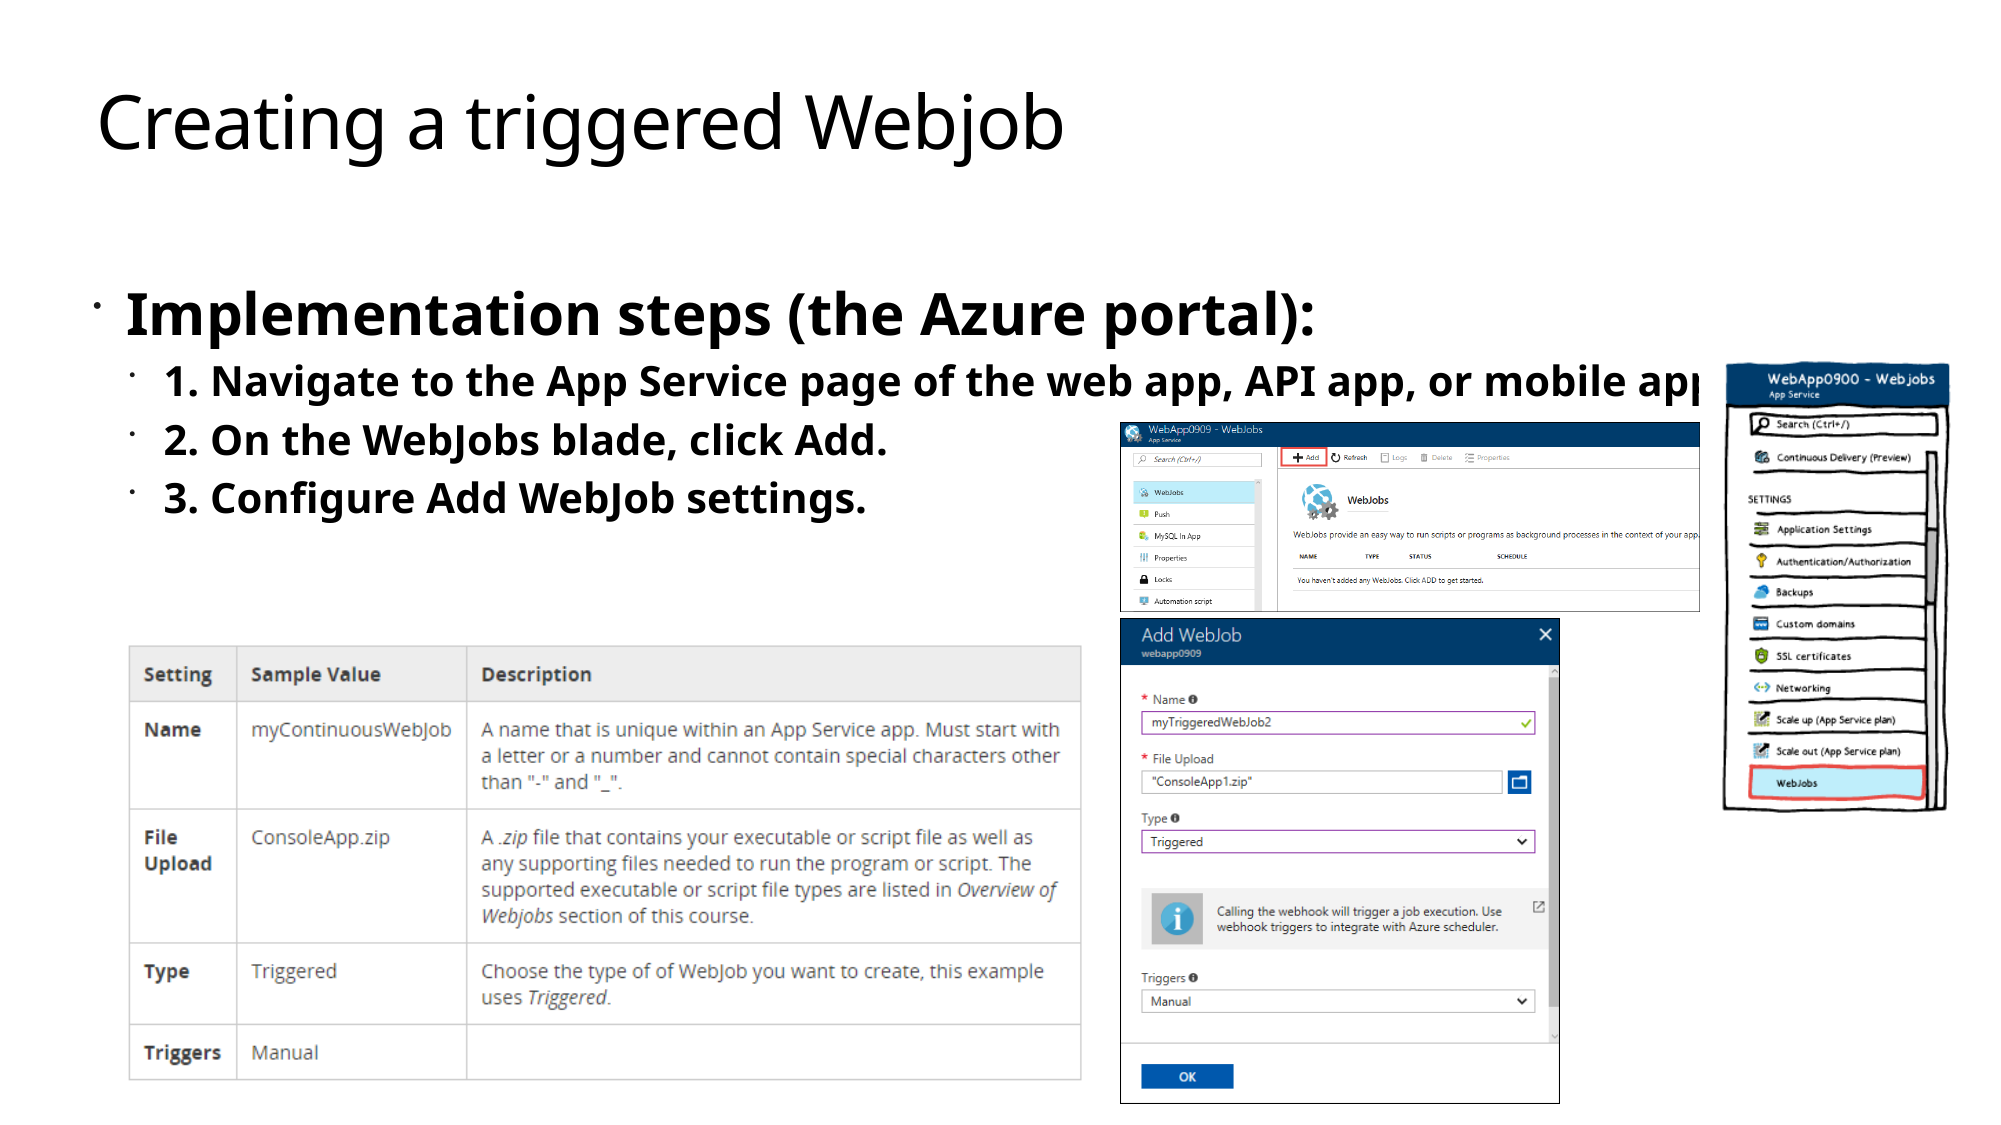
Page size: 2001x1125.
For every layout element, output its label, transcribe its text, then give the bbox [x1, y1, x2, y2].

picture [1120, 345, 1975, 834]
title Creating a triggered Webjob [96, 75, 1904, 166]
picture [122, 636, 1091, 1086]
list Implementation steps (the Azure portal): 1. Navigate to the App Service page of the web app, API app, or mobile app. 2. On the WebJobs blade, click Add. 3. Configure Add WebJob settings. [88, 276, 1896, 590]
picture [1120, 618, 1560, 1104]
